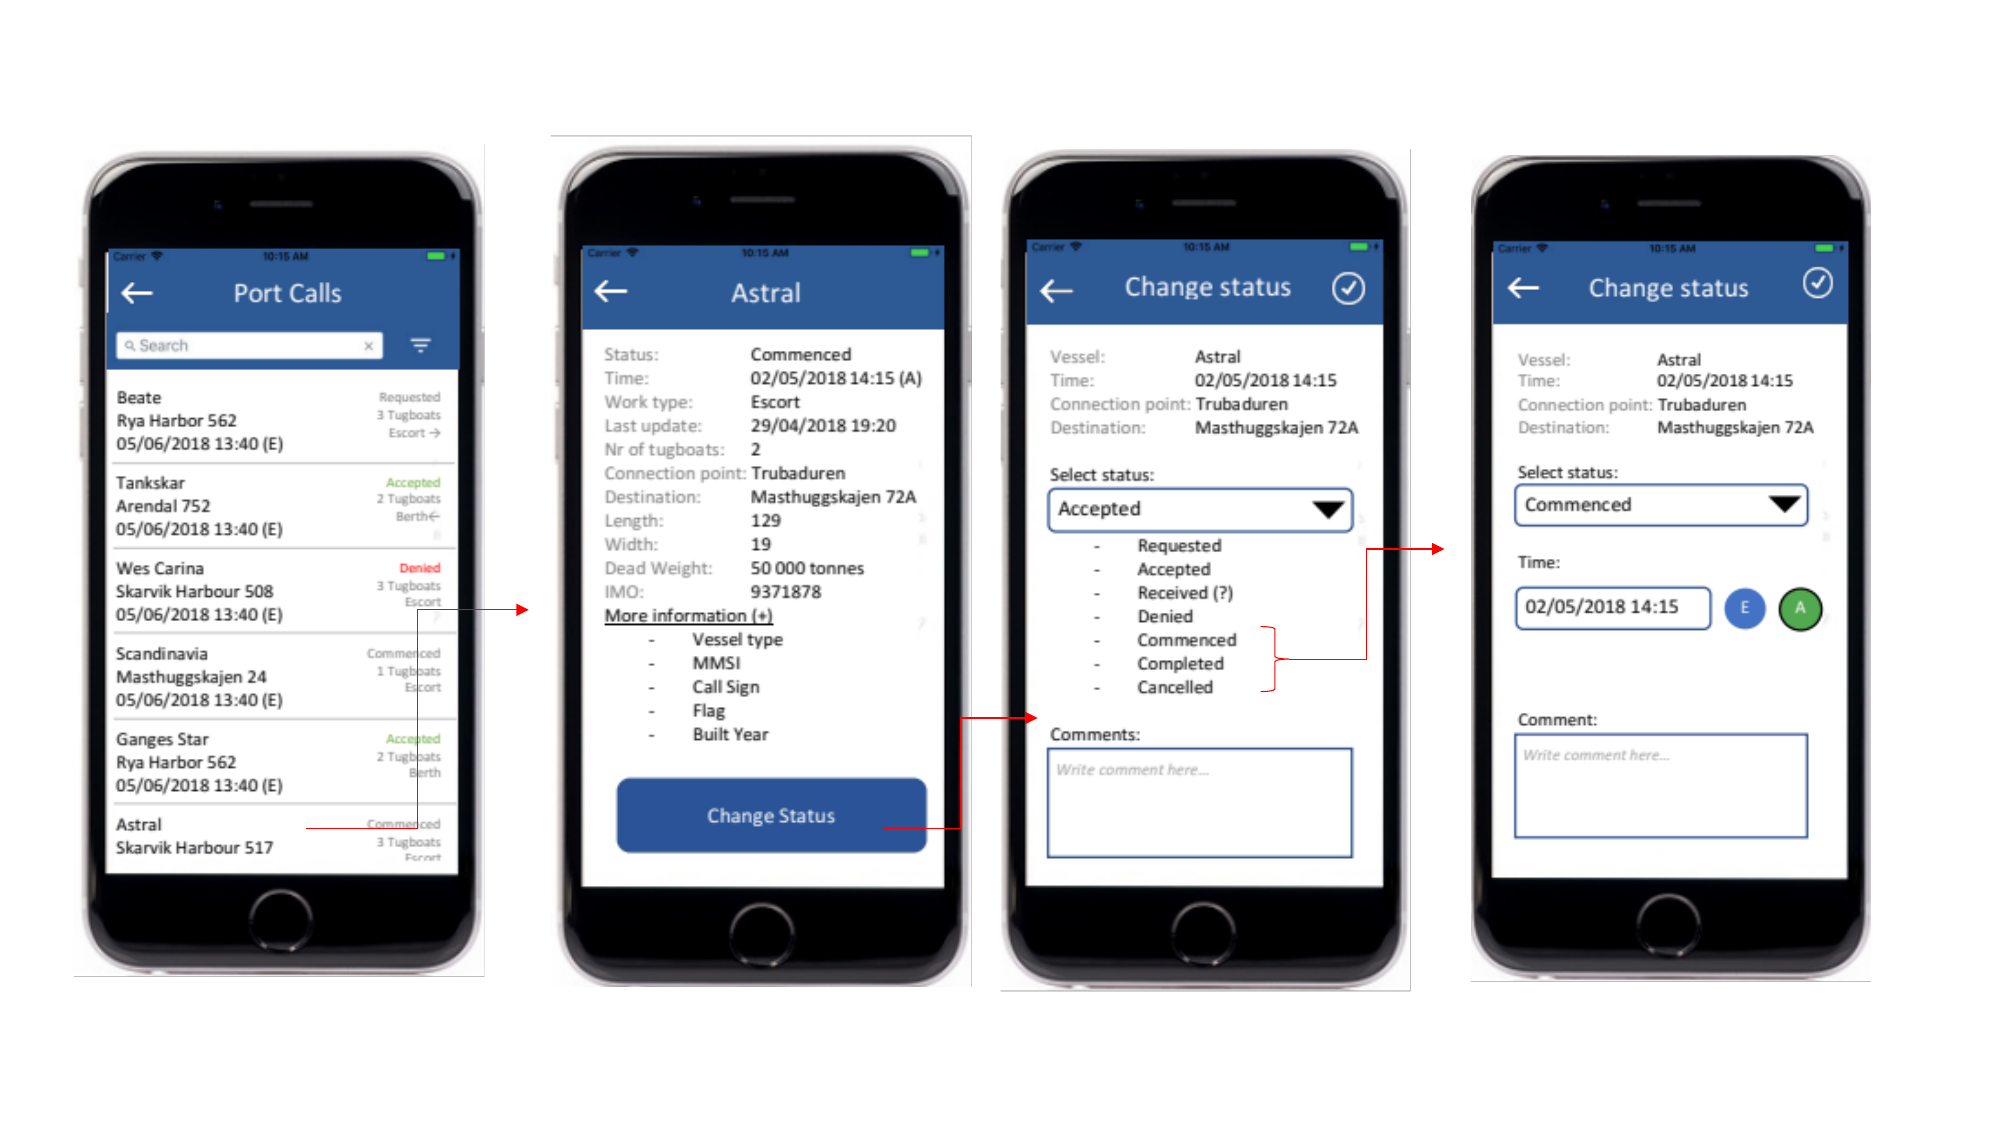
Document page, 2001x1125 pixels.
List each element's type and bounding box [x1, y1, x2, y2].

text_box [306, 609, 529, 829]
text_box [1289, 548, 1445, 660]
picture [73, 144, 485, 981]
picture [1471, 155, 1872, 986]
picture [1000, 149, 1418, 994]
text_box [882, 717, 1038, 829]
picture [550, 129, 972, 987]
